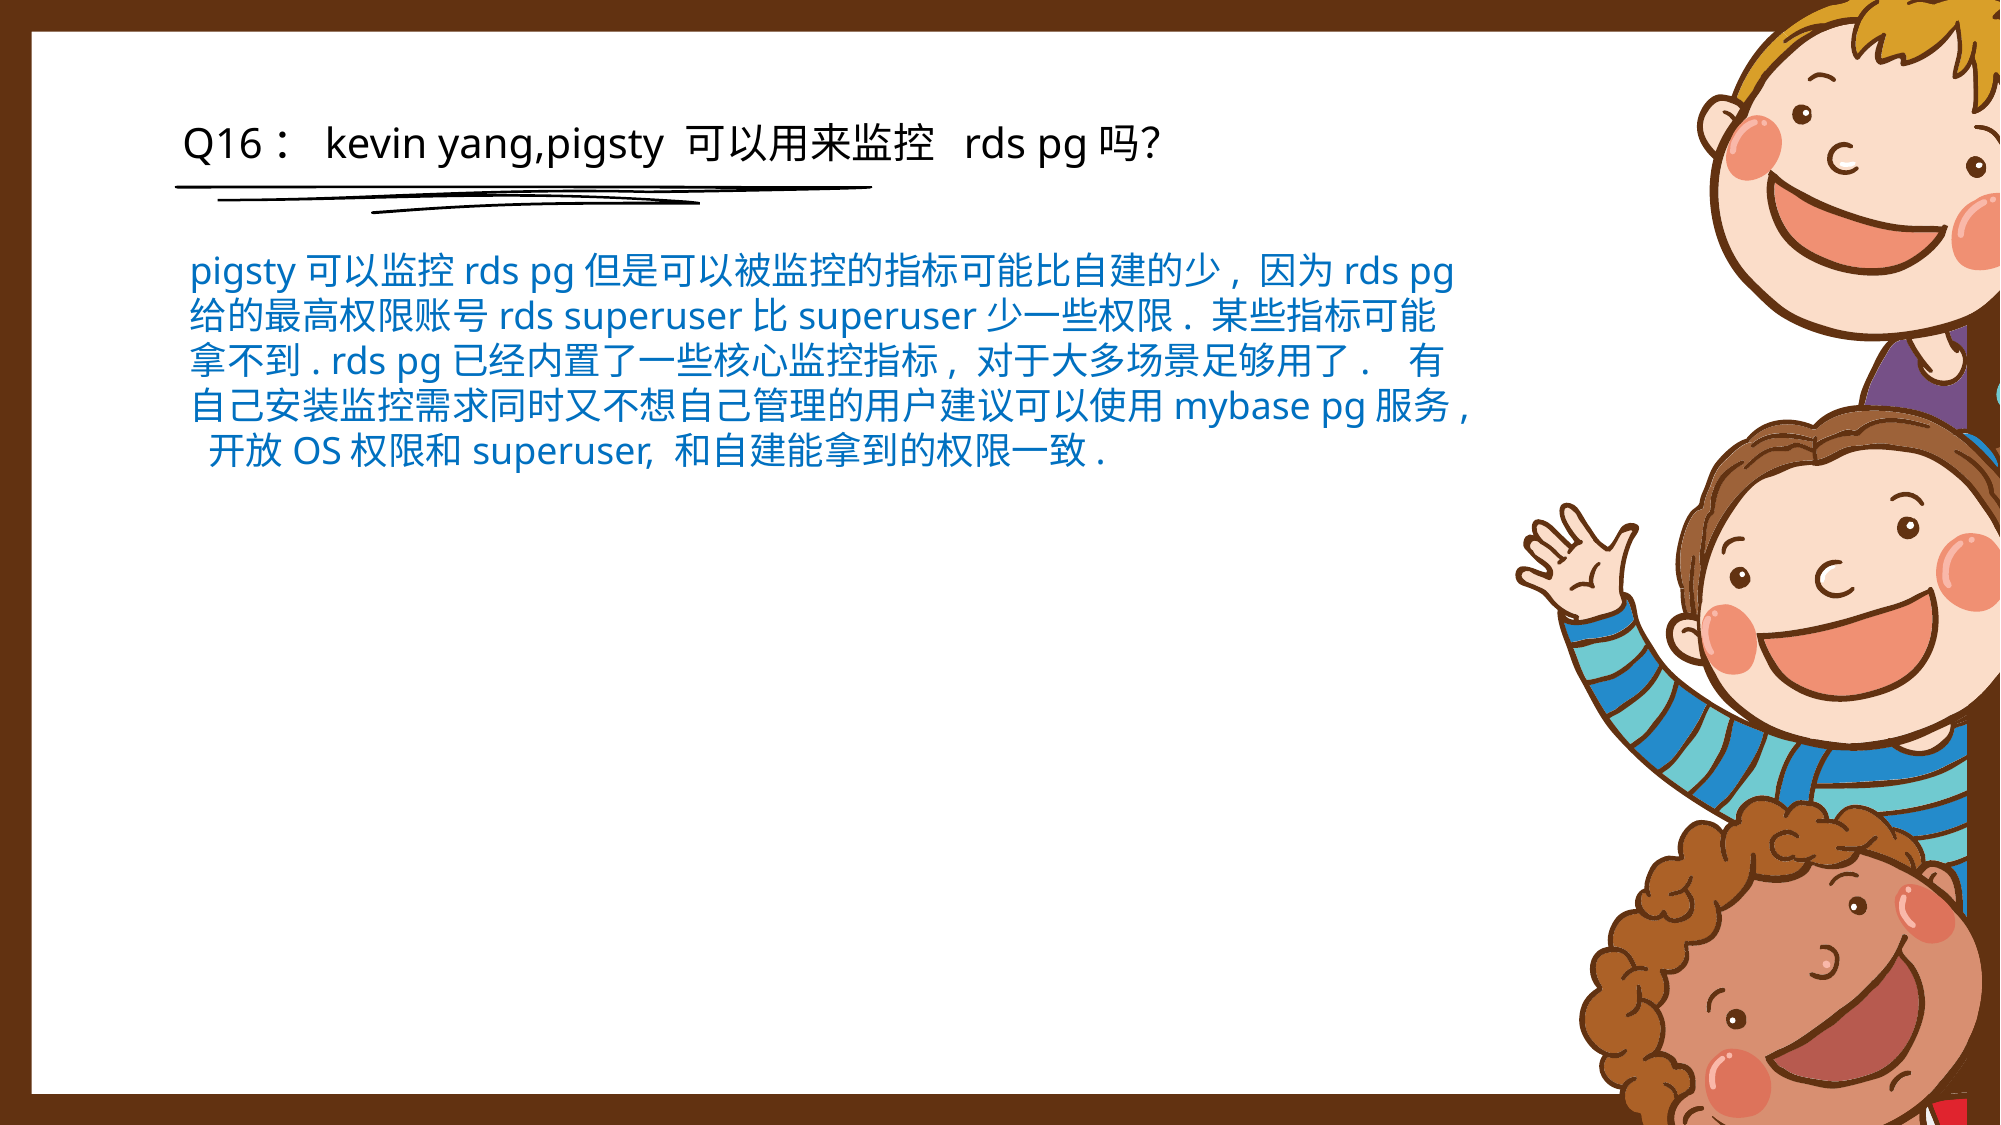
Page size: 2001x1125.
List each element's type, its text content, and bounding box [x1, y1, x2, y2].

text_box Q16：kevin yang,pigsty 可以用来监控 rds pg吗？ [167, 109, 1512, 175]
text_box [0, 0, 1512, 1125]
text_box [1512, 0, 2000, 1125]
text_box pigsty可以监控rds pg但是可以被监控的指标可能比自建的少, 因为rds pg给的最高权限账号rds superuser比superuser少一些权限. 某些指标可能拿不到. rds pg已经内置了一些核心监控指标, 对于大多场景足够用了. 有自己安装监控需求同时又不想自己管理的用户建议可以使用mybase pg服务, 开放OS权限和superuser, 和自建能拿到的权限一致. [174, 239, 1475, 479]
text_box [174, 185, 873, 215]
